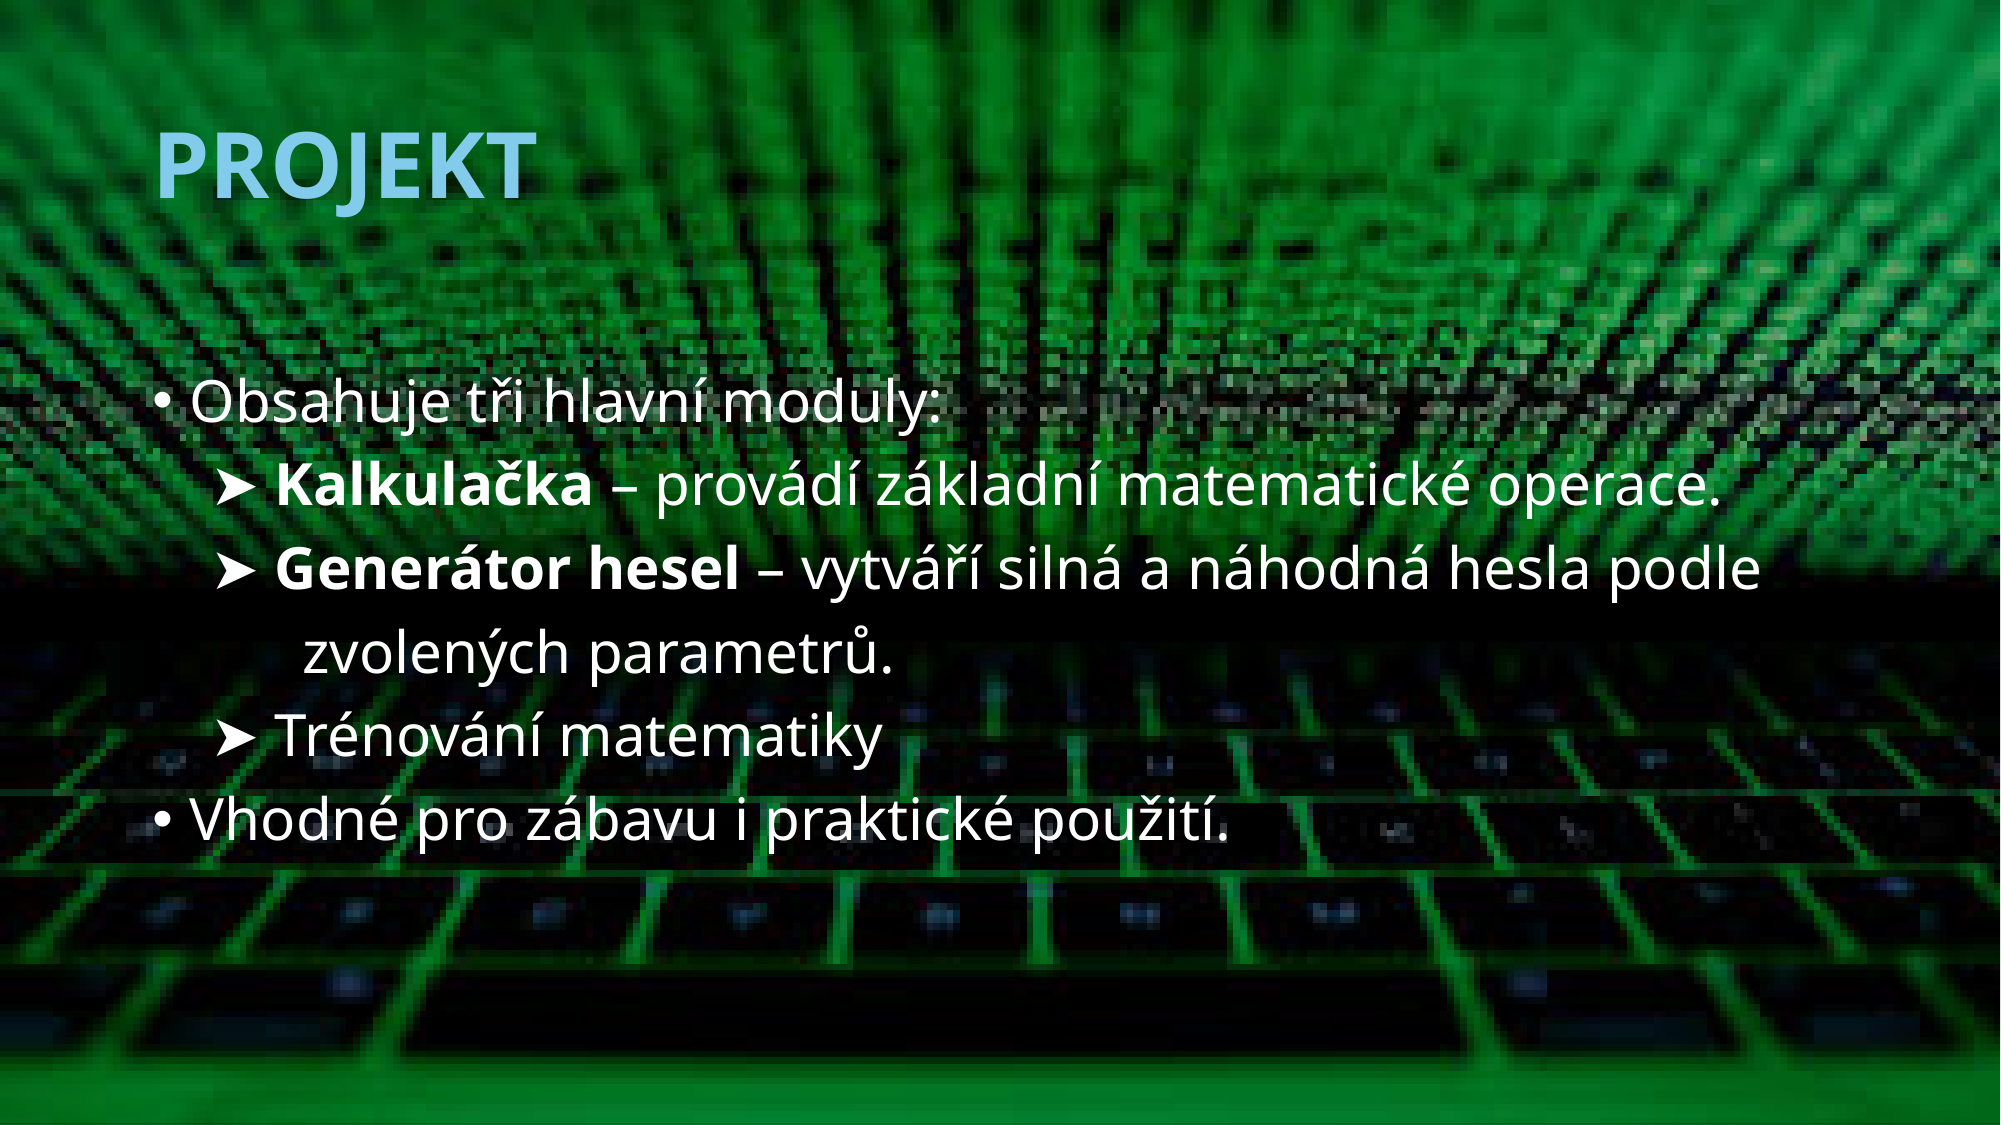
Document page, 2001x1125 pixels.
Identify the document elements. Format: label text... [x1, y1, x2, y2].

text_box [0, 0, 2000, 1125]
list Obsahuje tři hlavní moduly: ➤ Kalkulačka – provádí základní matematické operace. ➤ Generátor hesel – vytváří silná a náhodná hesla podle zvolených parametrů. ➤ Trénování matematiky Vhodné pro zábavu i praktické použití. [137, 364, 1863, 1014]
title PROJEKT [137, 59, 1863, 278]
